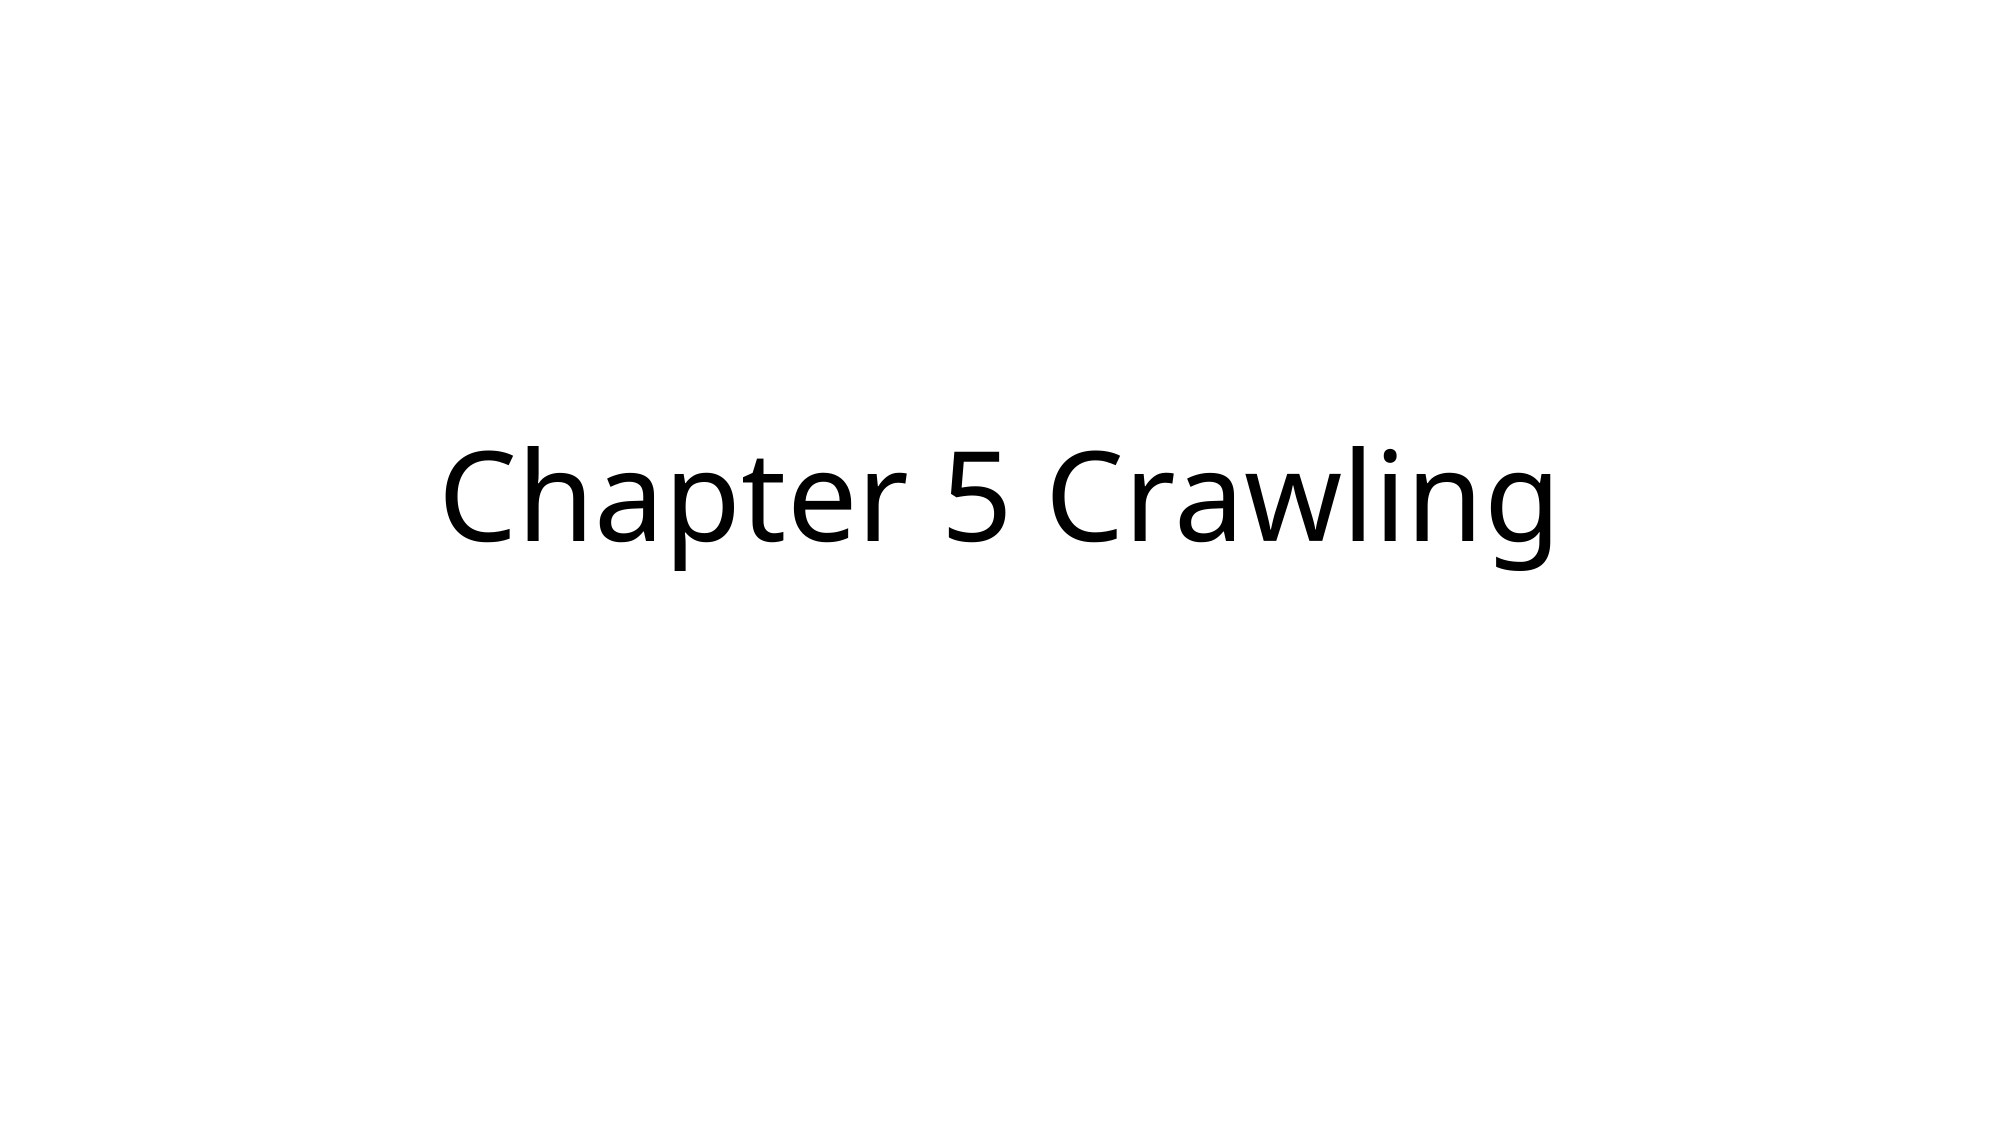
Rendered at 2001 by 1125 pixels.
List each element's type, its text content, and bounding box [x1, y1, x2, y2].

title Chapter 5 Crawling [249, 184, 1750, 576]
